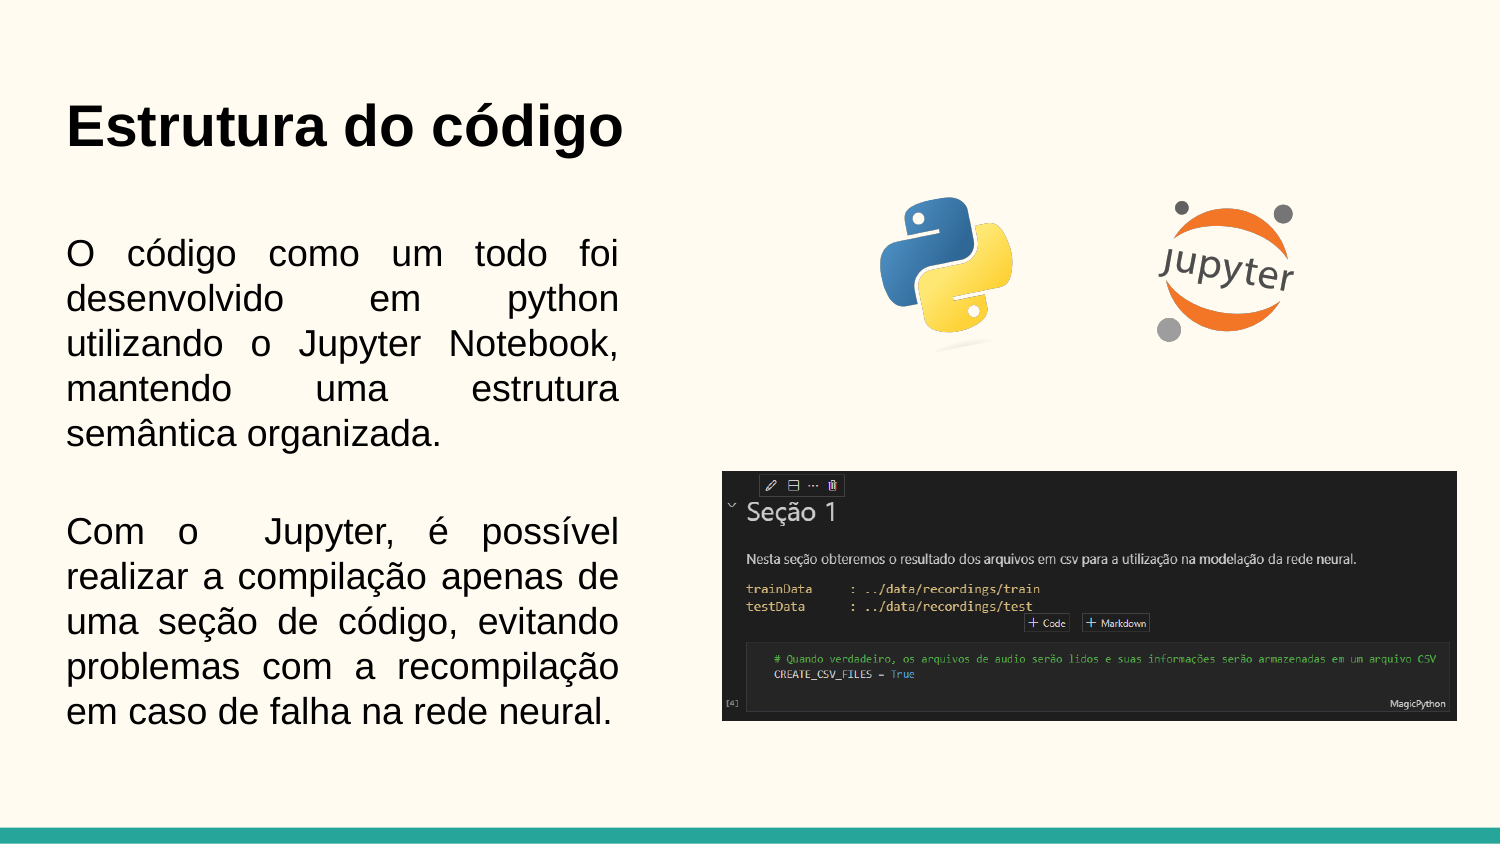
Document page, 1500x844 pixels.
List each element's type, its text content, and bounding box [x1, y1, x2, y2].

picture [1146, 183, 1308, 362]
text_box O código como um todo foi desenvolvido em python utilizando o Jupyter Notebook, mantendo uma estrutura semântica organizada. [51, 213, 635, 469]
title Estrutura do código [51, 72, 1449, 174]
text_box Com o Jupyter, é possível realizar a compilação apenas de uma seção de código, evitando problemas com a recompilação em caso de falha na rede neural. [51, 492, 635, 748]
picture [722, 470, 1457, 722]
picture [869, 186, 1031, 360]
